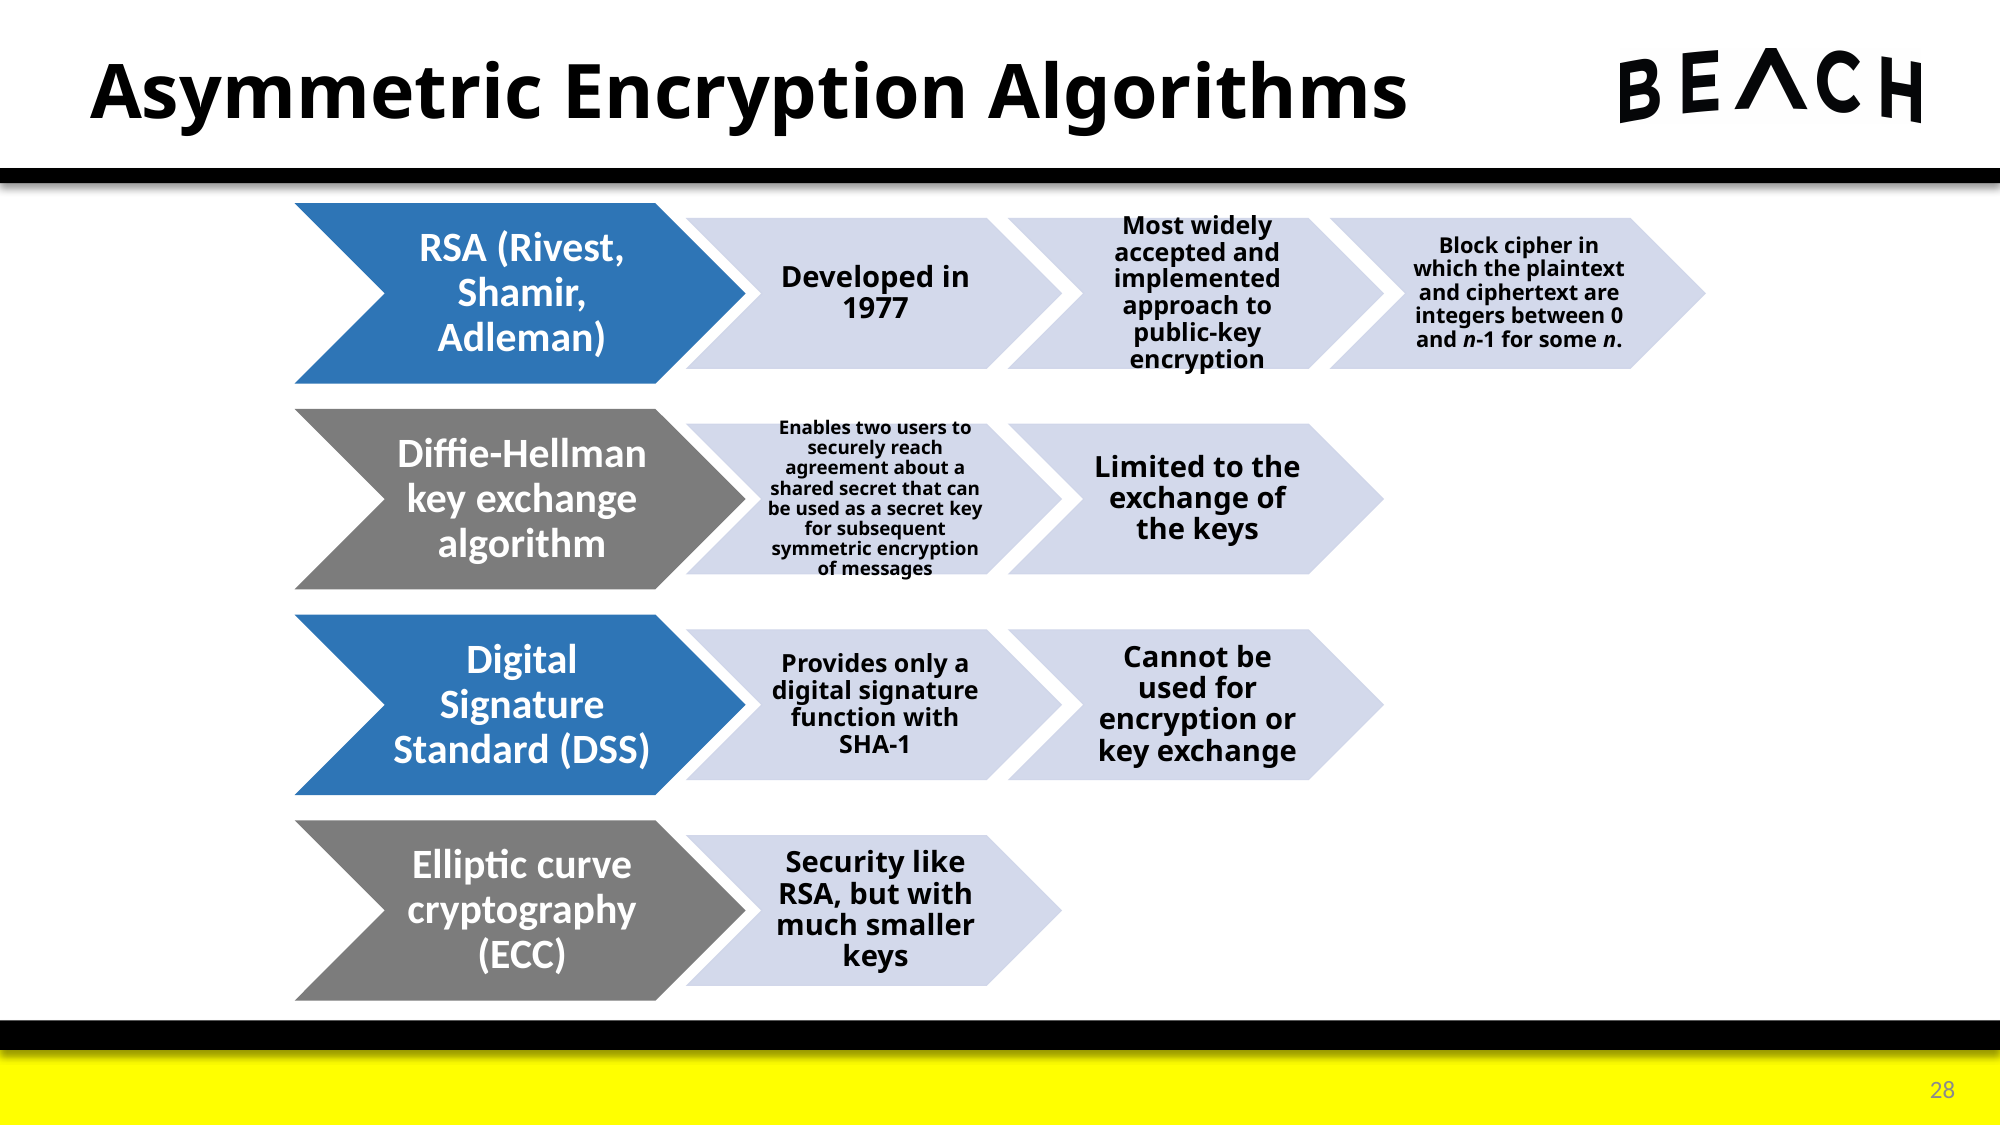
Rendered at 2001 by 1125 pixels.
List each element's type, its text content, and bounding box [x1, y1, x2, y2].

text_box [0, 167, 2000, 184]
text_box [0, 1020, 2000, 1125]
title Asymmetric Encryption Algorithms [75, 10, 1425, 179]
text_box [293, 195, 1707, 1009]
picture [1620, 48, 1921, 124]
